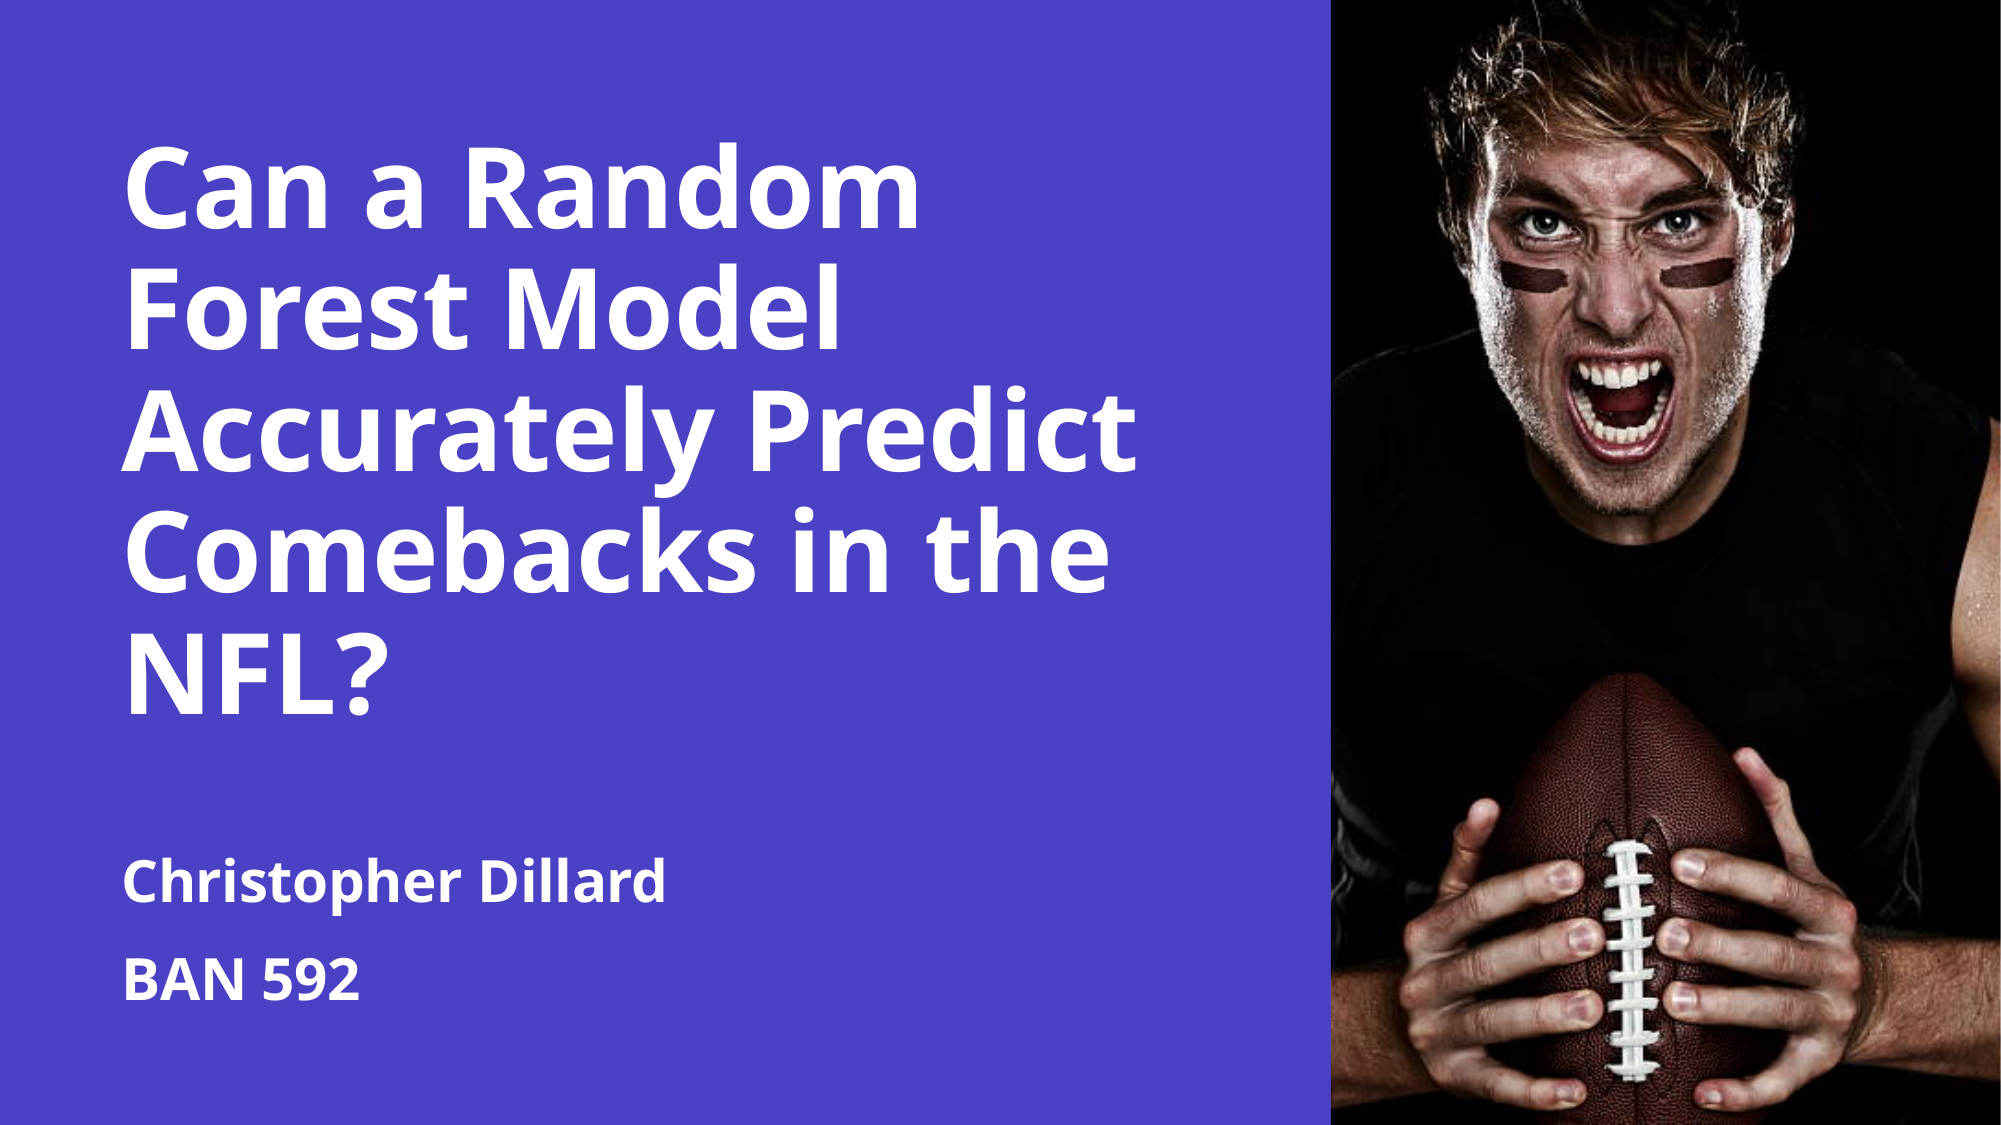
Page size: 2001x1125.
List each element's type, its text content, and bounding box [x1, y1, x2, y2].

picture [1330, 0, 2001, 1125]
subtitle Christopher Dillard BAN 592 [106, 794, 733, 1020]
title Can a Random Forest Model Accurately Predict Comebacks in the NFL? [106, 123, 1225, 762]
